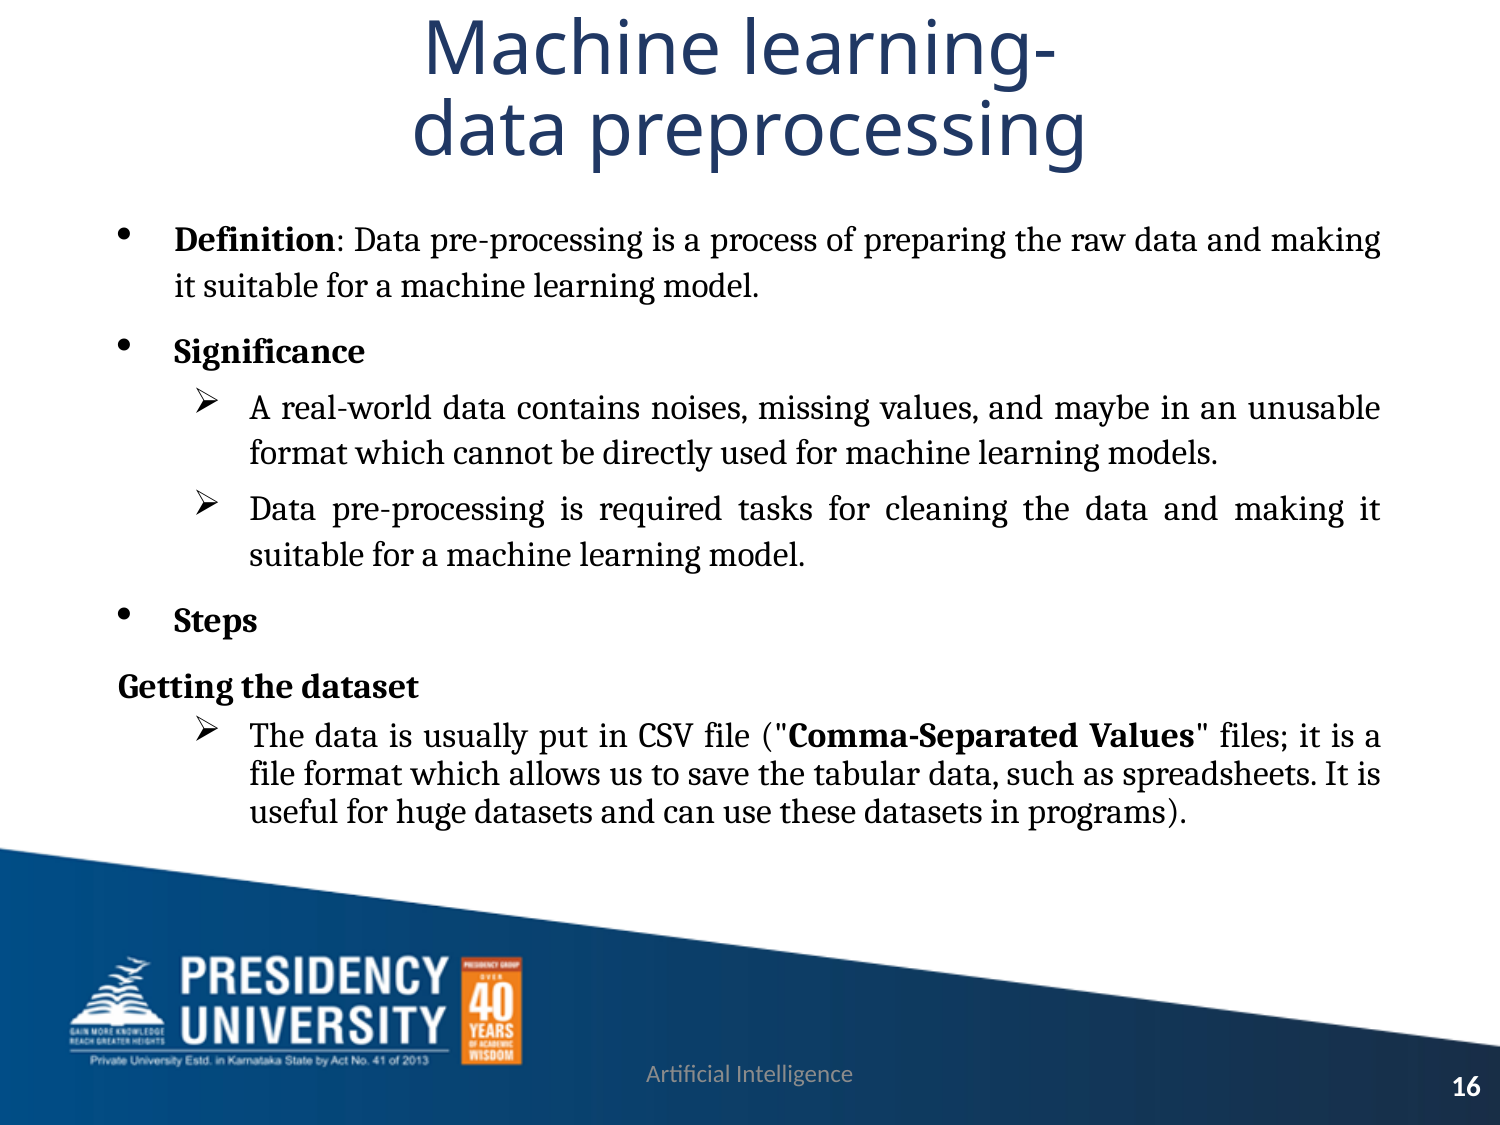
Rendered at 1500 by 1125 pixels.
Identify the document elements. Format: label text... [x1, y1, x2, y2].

slide_number 16 [1158, 1054, 1496, 1115]
picture [0, 845, 1500, 1125]
title Machine learning- data preprocessing [103, 22, 1397, 159]
list Definition: Data pre-processing is a process of preparing the raw data and making it suitable for a machine learning model. Significance A real-world data contains noises, missing values, and maybe in an unusable format which cannot be directly used for machine learning models. Data pre-processing is required tasks for cleaning the data and making it suitable for a machine learning model. Steps Getting the dataset The data is usually put in CSV file ("Comma-Separated Values" files; it is a file format which allows us to save the tabular data, such as spreadsheets. It is useful for huge datasets and can use these datasets in programs). [103, 205, 1397, 843]
footer Artificial Intelligence [496, 1042, 1004, 1103]
